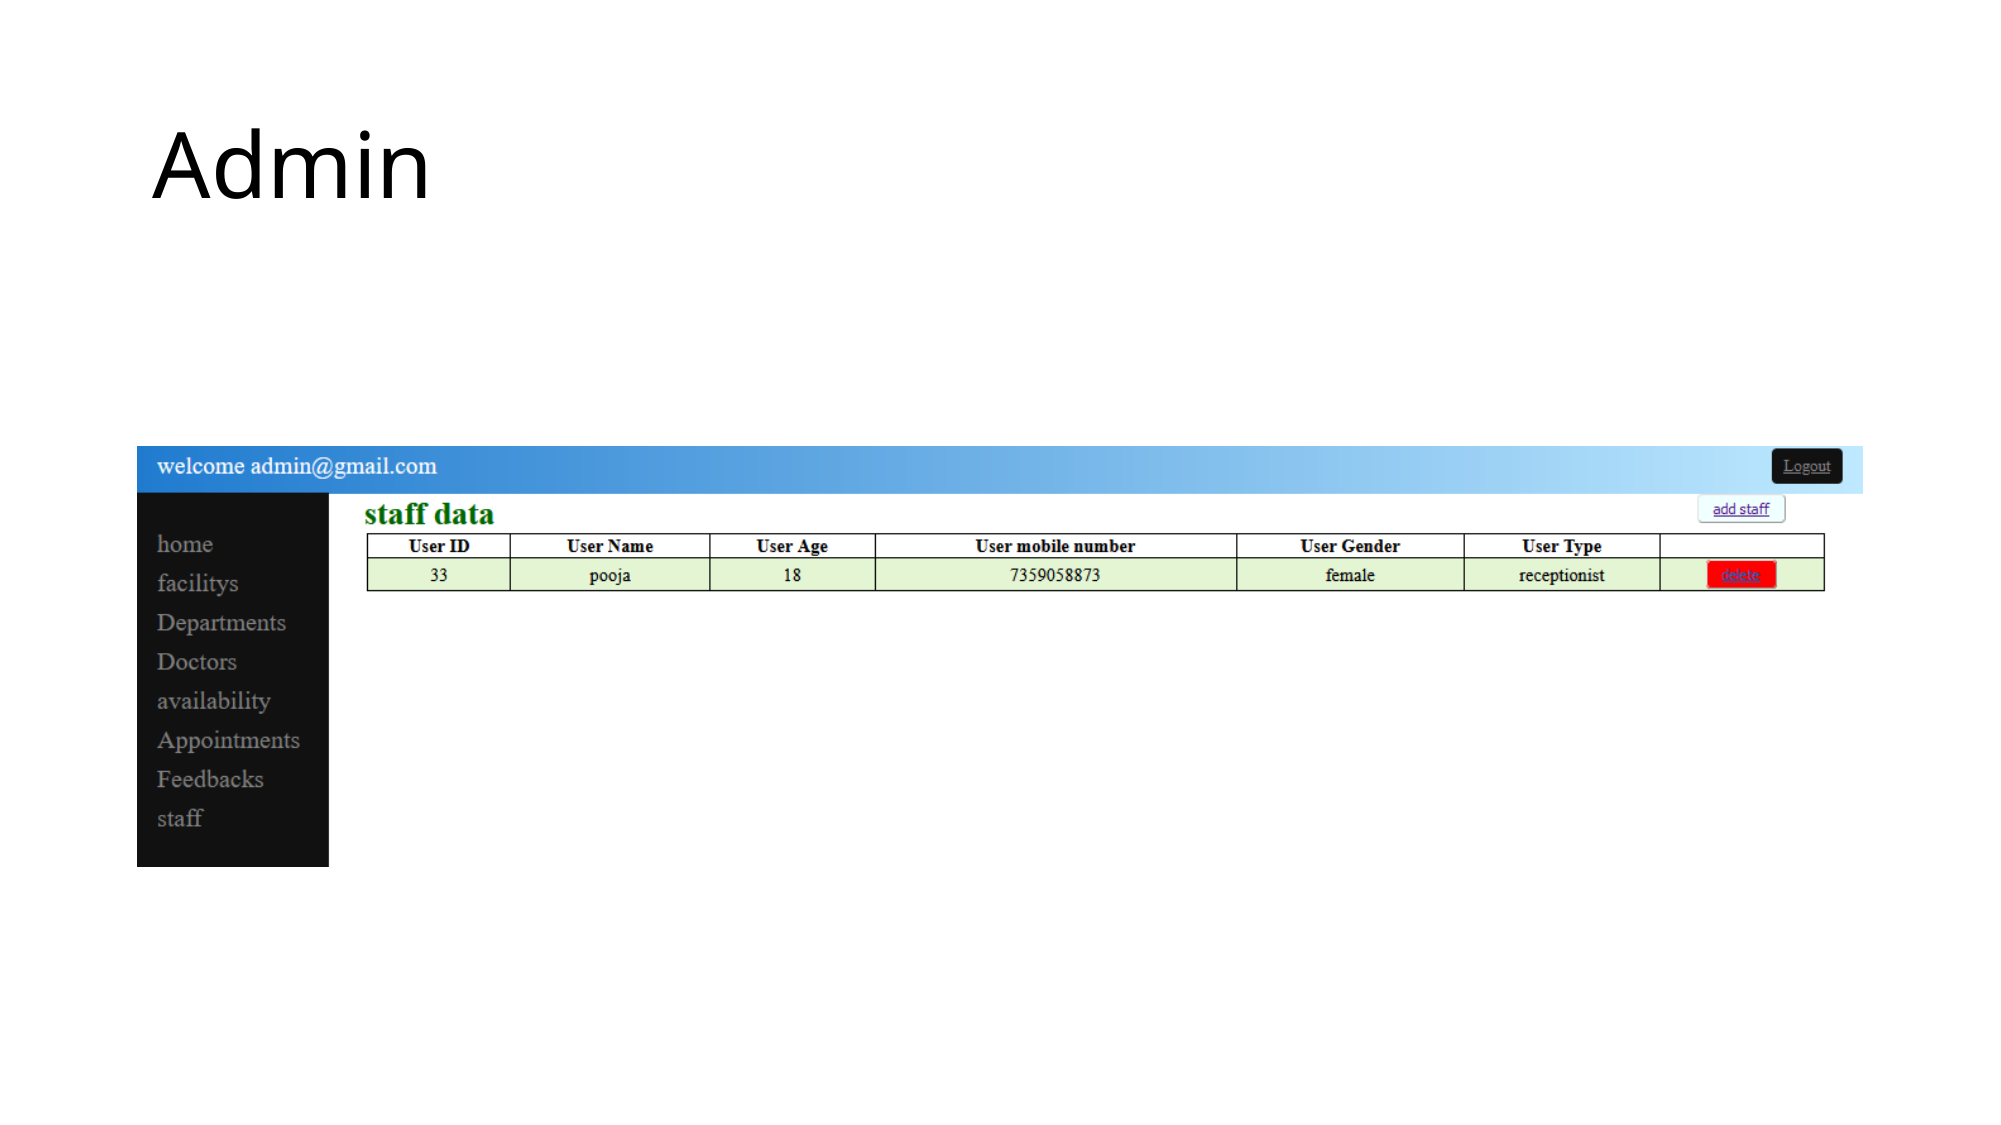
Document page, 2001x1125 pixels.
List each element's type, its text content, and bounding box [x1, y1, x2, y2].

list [137, 446, 1863, 867]
title Admin [137, 59, 1863, 278]
